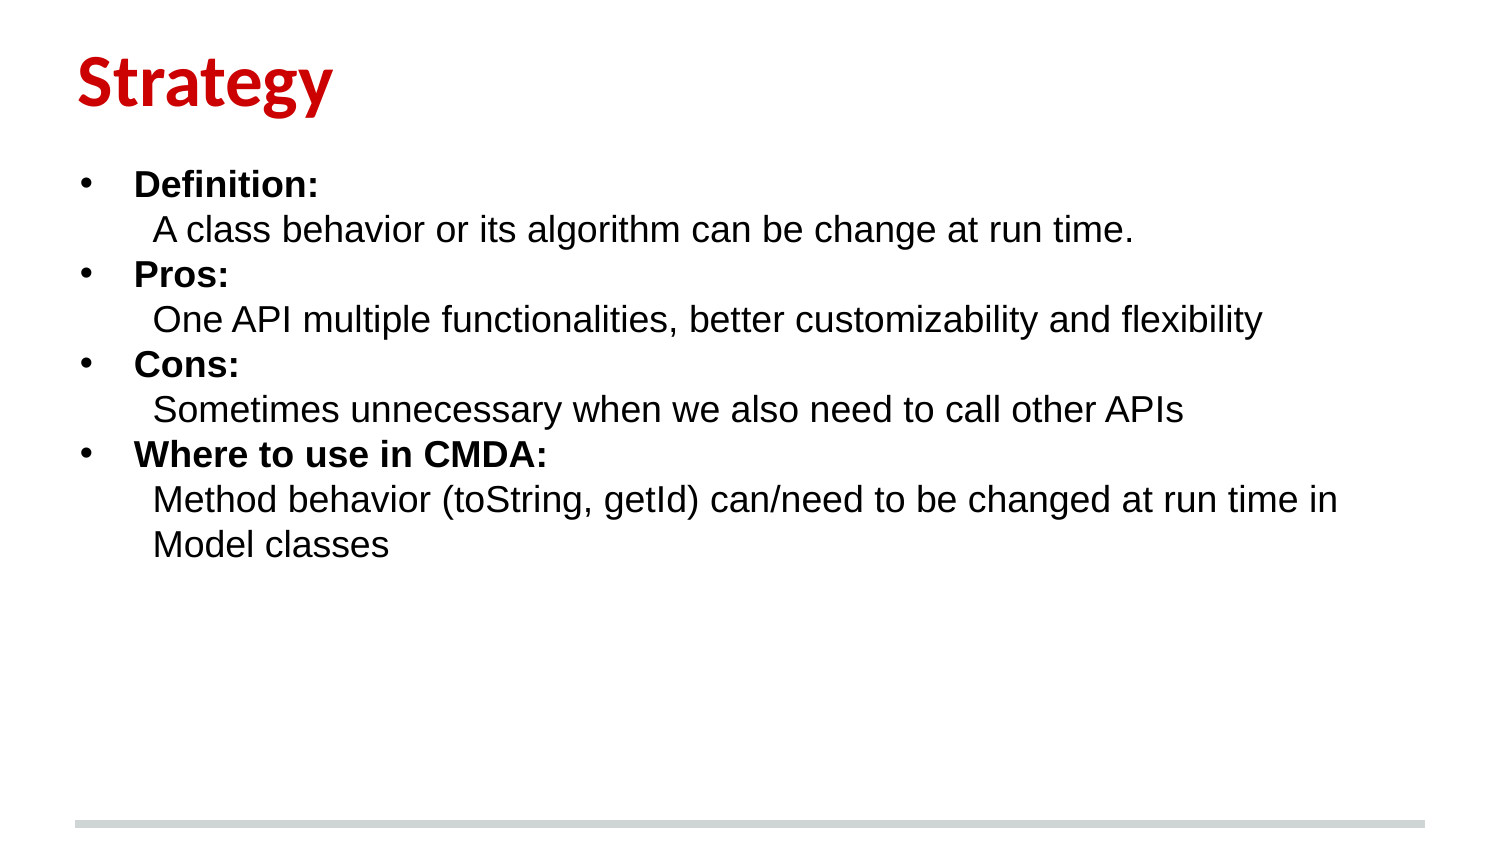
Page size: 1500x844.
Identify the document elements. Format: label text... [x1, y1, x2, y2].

list Definition: A class behavior or its algorithm can be change at run time. Pros: One API multiple functionalities, better customizability and flexibility Cons: Sometimes unnecessary when we also need to call other APIs Where to use in CMDA: Method behavior (toString, getId) can/need to be changed at run time in Model classes [62, 144, 1449, 758]
title Strategy [62, 46, 1388, 137]
